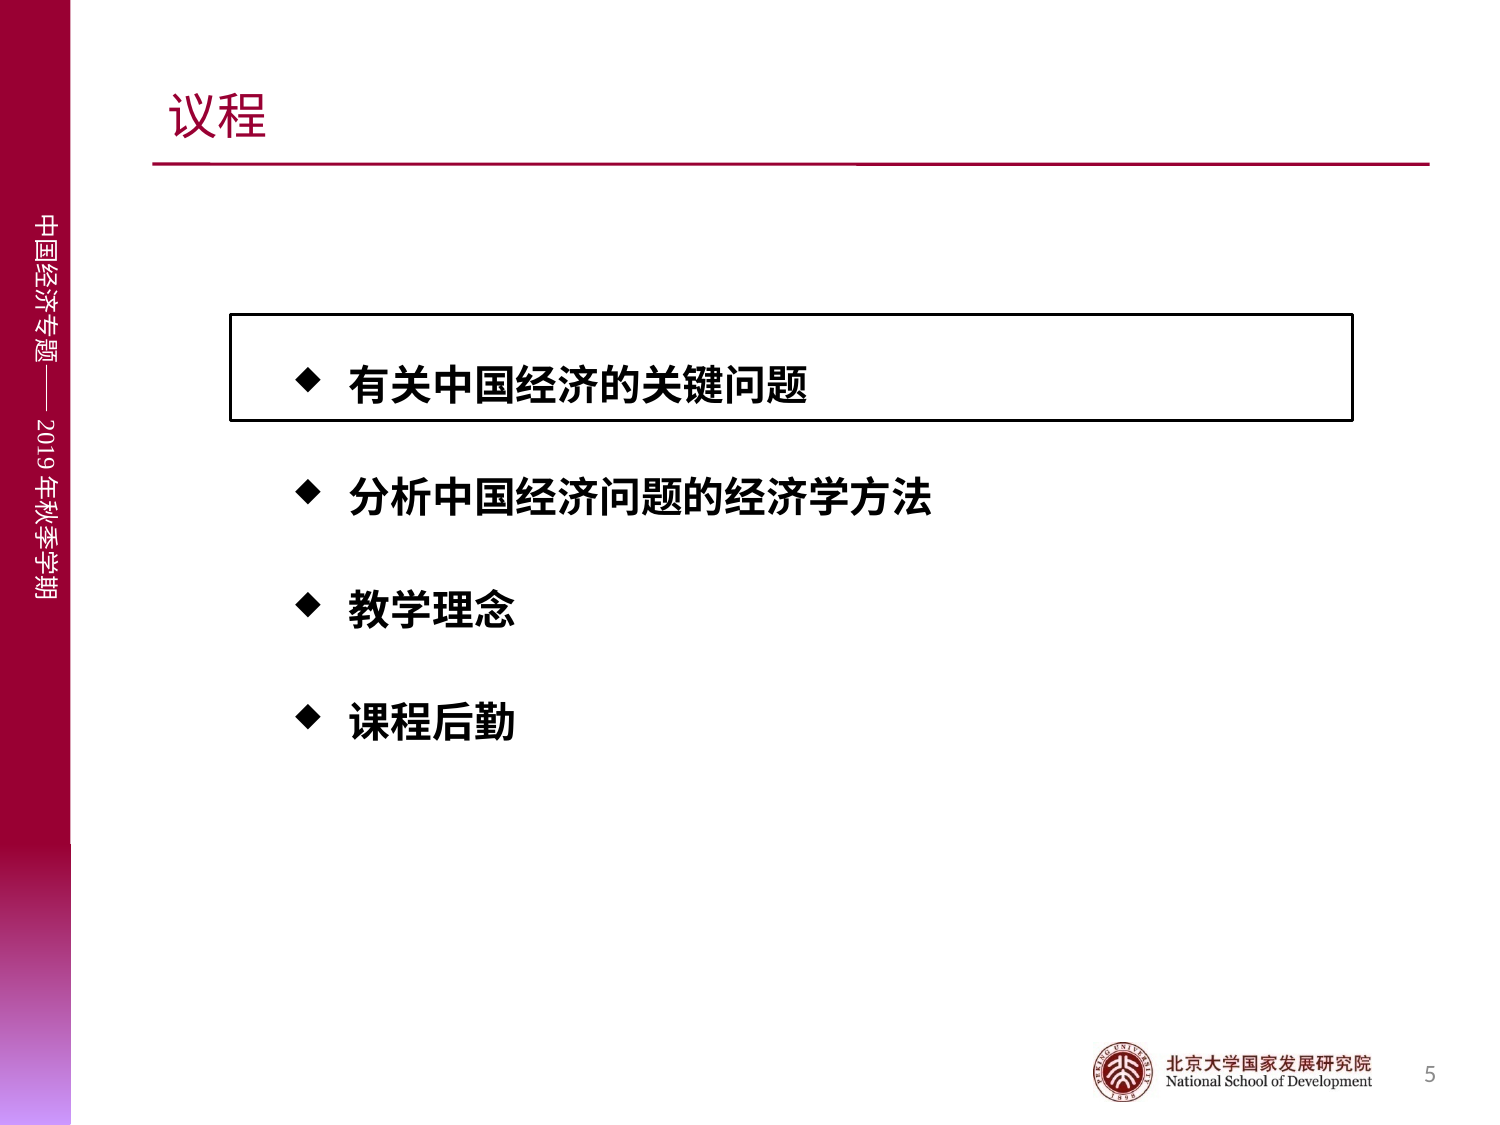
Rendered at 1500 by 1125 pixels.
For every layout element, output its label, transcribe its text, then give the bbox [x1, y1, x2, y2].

list 有关中国经济的关键问题 分析中国经济问题的经济学方法 教学理念 课程后勤 [277, 423, 1259, 894]
title 议程 [152, 0, 1426, 153]
picture [1093, 1042, 1101, 1102]
slide_number 5 [1101, 1042, 1452, 1103]
text_box [228, 312, 1354, 423]
